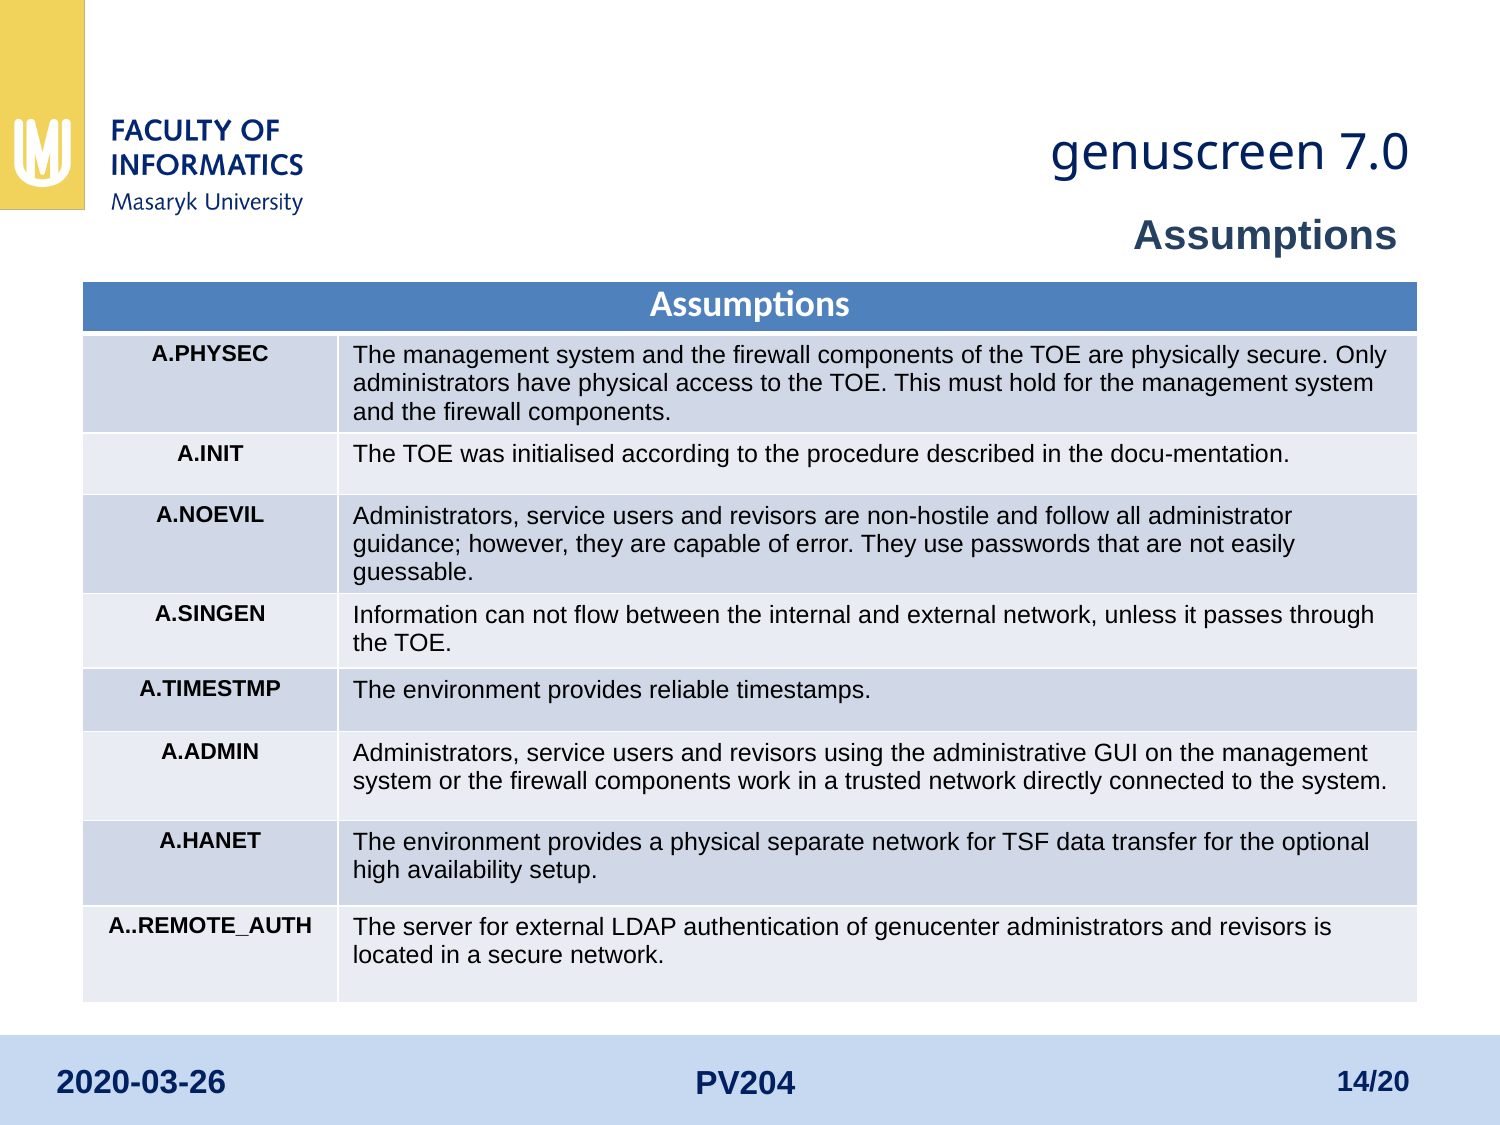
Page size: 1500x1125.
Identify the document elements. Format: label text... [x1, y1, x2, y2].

table_cell A.TIMESTMP [83, 669, 337, 731]
title genuscreen 7.0 [351, 66, 1425, 233]
footer PV204 [512, 1050, 988, 1111]
table_cell A.SINGEN [83, 594, 337, 667]
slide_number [41, 1050, 392, 1110]
table_cell Administrators, service users and revisors are non-hostile and follow all administrator guidance; however, they are capable of error. They use passwords that are not easily guessable. [339, 495, 1417, 593]
table_cell The environment provides reliable timestamps. [339, 669, 1417, 731]
table_cell The TOE was initialised according to the procedure described in the docu-mentation. [339, 434, 1417, 494]
table_cell The management system and the firewall components of the TOE are physically secure. Only administrators have physical access to the TOE. This must hold for the management system and the firewall components. [339, 336, 1417, 432]
table_cell The environment provides a physical separate network for TSF data transfer for the optional high availability setup. [339, 821, 1417, 905]
table_cell A.PHYSEC [83, 336, 337, 432]
table_cell A.INIT [83, 434, 337, 494]
table_cell Information can not flow between the internal and external network, unless it passes through the TOE. [339, 594, 1417, 667]
table_cell A.HANET [83, 821, 337, 905]
slide_number 14/20 [1074, 1050, 1425, 1110]
table_cell A..REMOTE_AUTH [83, 907, 337, 1002]
table_cell Administrators, service users and revisors using the administrative GUI on the management system or the firewall components work in a trusted network directly connected to the system. [339, 732, 1417, 820]
text_box Assumptions [631, 233, 1413, 277]
table_cell The server for external LDAP authentication of genucenter administrators and revisors is located in a secure network. [339, 907, 1417, 1002]
table_header Assumptions [83, 282, 1417, 331]
table_cell A.NOEVIL [83, 495, 337, 593]
picture [0, 0, 352, 219]
table_cell A.ADMIN [83, 732, 337, 820]
